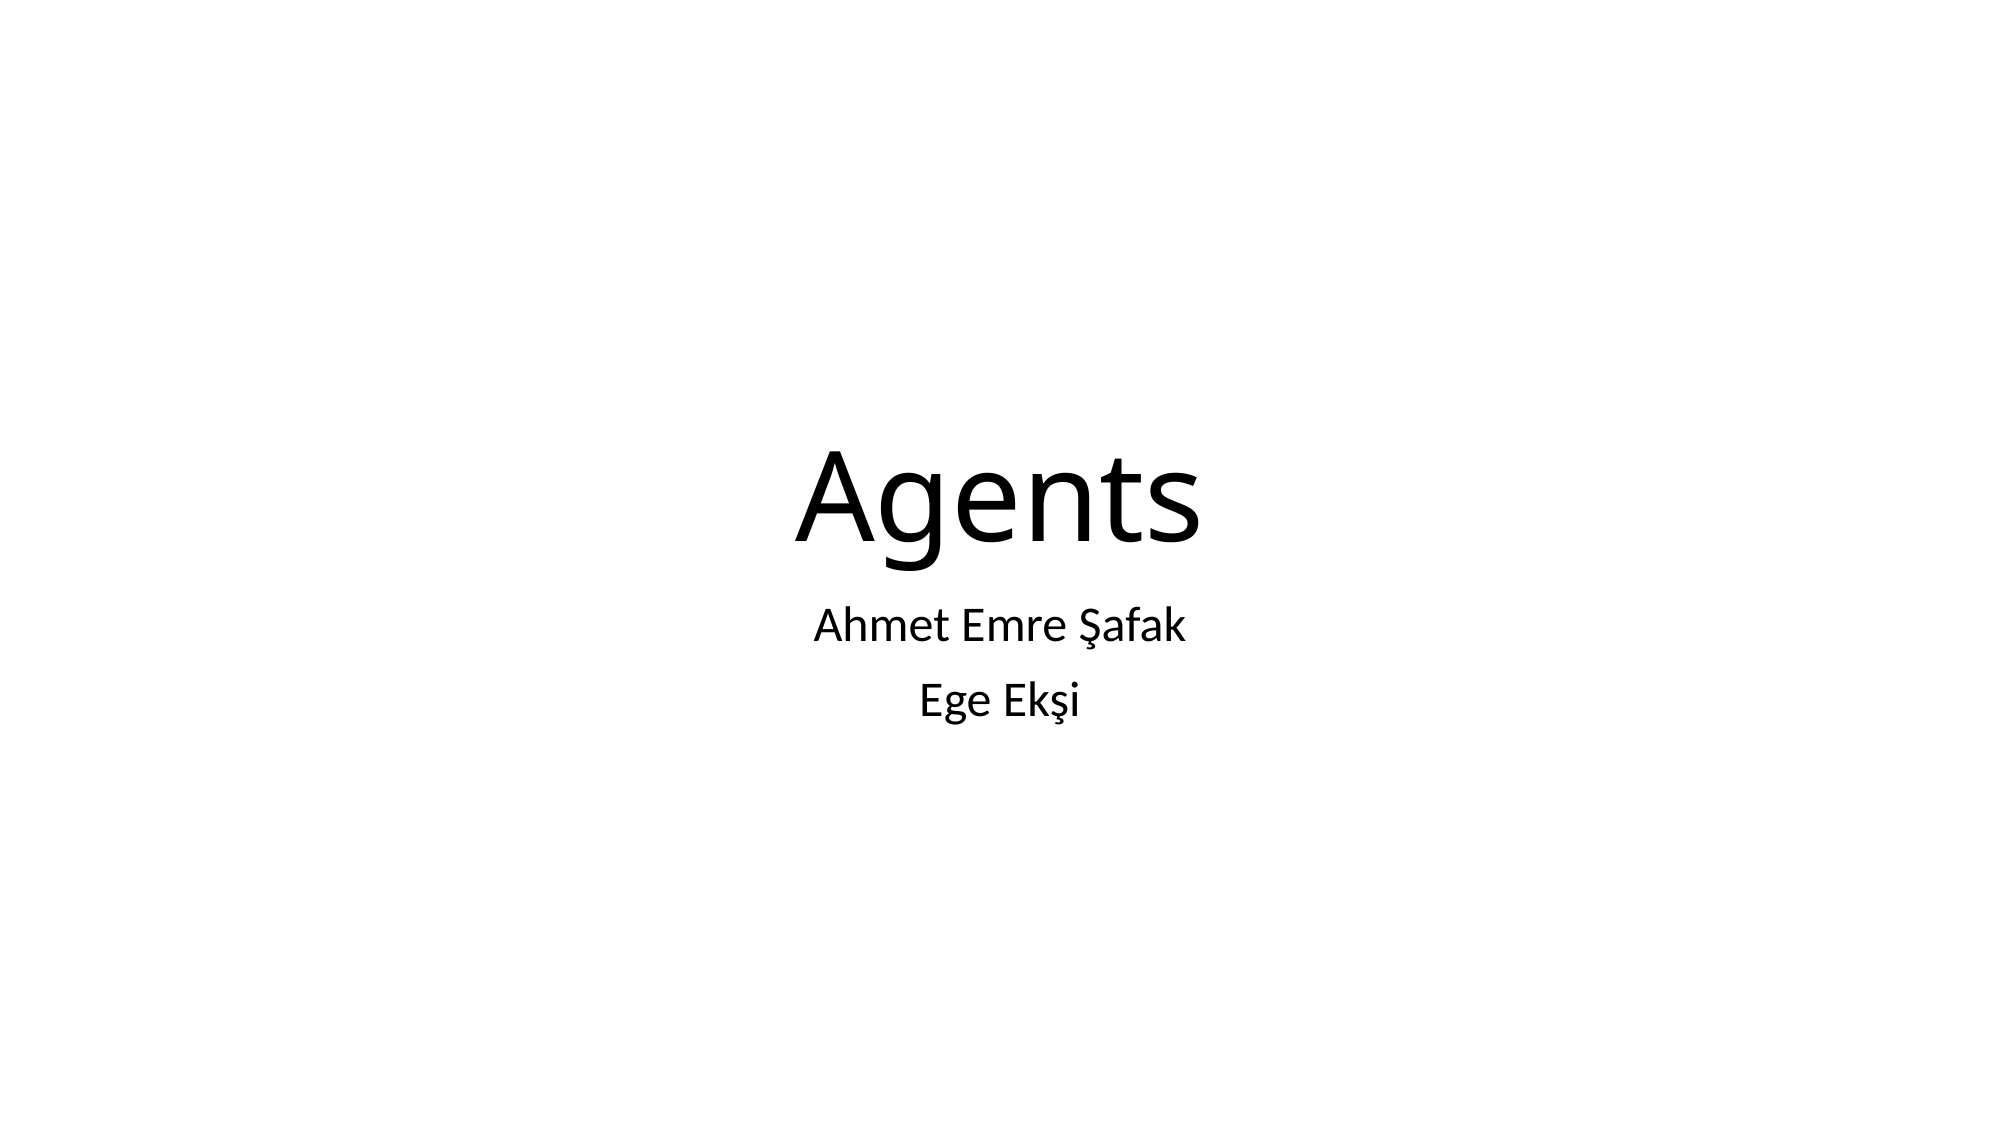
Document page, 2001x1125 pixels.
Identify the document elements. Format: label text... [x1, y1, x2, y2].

subtitle Ahmet Emre Şafak Ege Ekşi [249, 590, 1750, 863]
title Agents [249, 184, 1750, 576]
